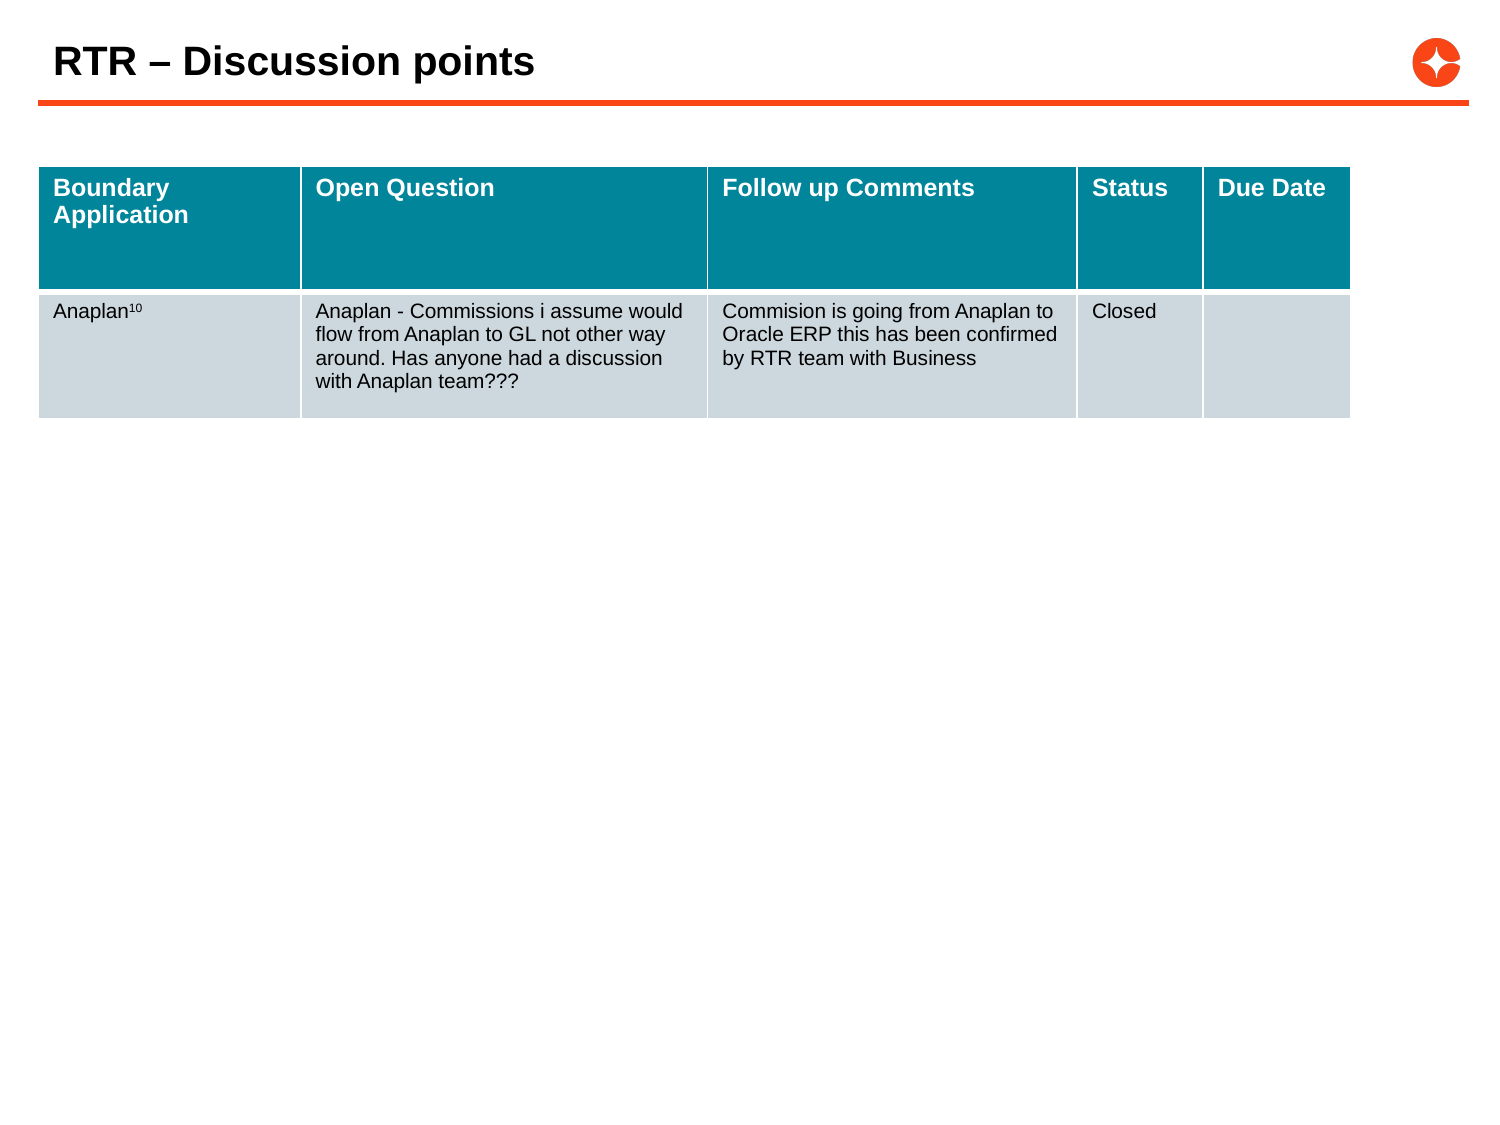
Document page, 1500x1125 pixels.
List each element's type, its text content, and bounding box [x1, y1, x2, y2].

table_header Due Date [1204, 167, 1350, 289]
table_cell Commision is going from Anaplan to Oracle ERP this has been confirmed by RTR team with Business [708, 295, 1076, 418]
table_cell Closed [1078, 295, 1202, 418]
table_header Boundary Application [39, 167, 300, 289]
table_cell Anaplan - Commissions i assume would flow from Anaplan to GL not other way around. Has anyone had a discussion with Anaplan team??? [302, 295, 707, 418]
title RTR – Discussion points [38, 26, 1470, 104]
table_cell Anaplan10 [39, 295, 300, 418]
table_header Open Question [302, 167, 707, 289]
table_header Follow up Comments [708, 167, 1076, 289]
table_header Status [1078, 167, 1202, 289]
table_cell [1204, 295, 1350, 418]
